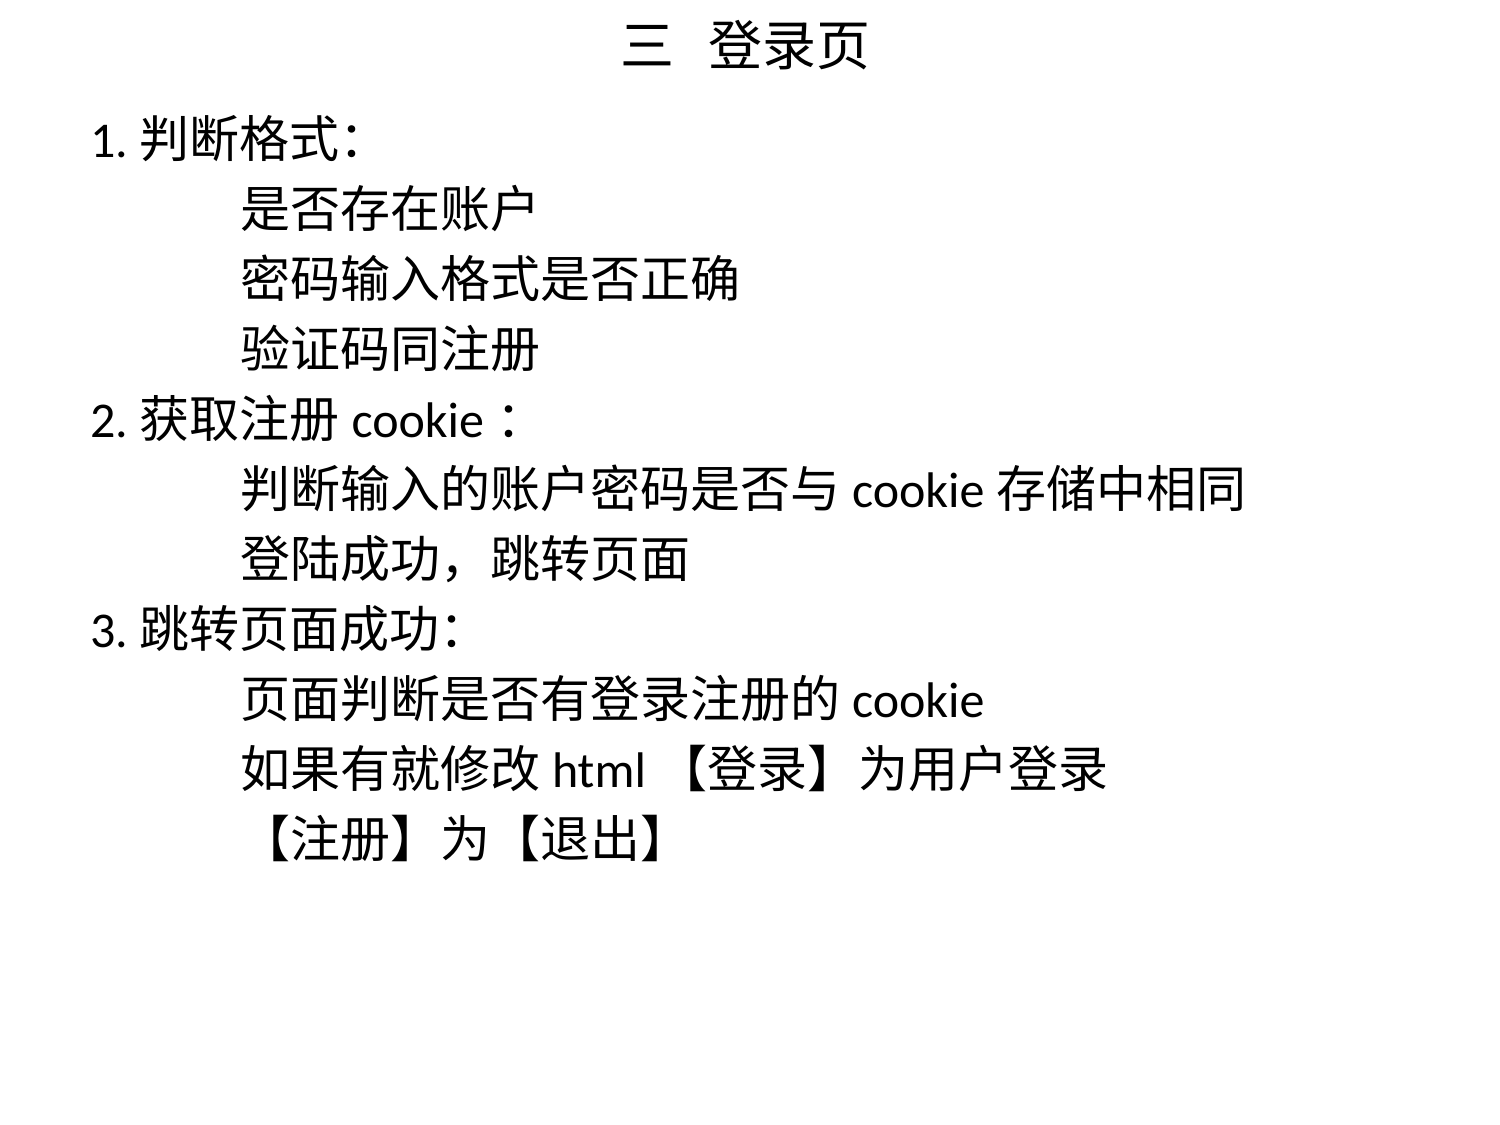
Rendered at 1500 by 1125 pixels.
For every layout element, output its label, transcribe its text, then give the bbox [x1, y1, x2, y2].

title 三 登录页 [70, 3, 1421, 84]
list 1.判断格式： 是否存在账户 密码输入格式是否正确 验证码同注册 2.获取注册cookie： 判断输入的账户密码是否与cookie存储中相同 登陆成功，跳转页面 3.跳转页面成功： 页面判断是否有登录注册的cookie 如果有就修改html【登录】为用户登录 【注册】为【退出】 [75, 99, 1425, 1100]
